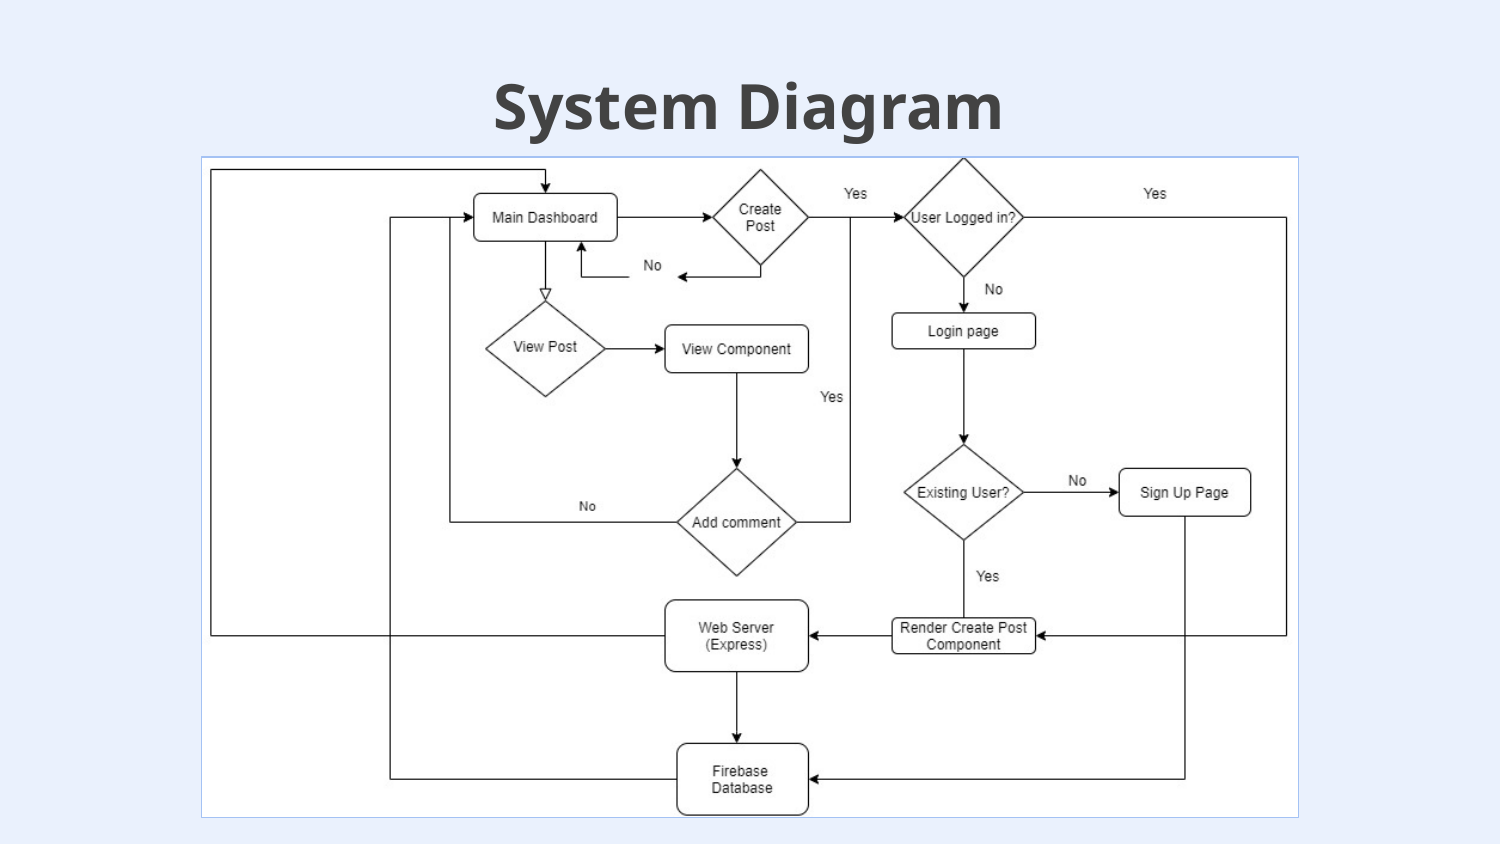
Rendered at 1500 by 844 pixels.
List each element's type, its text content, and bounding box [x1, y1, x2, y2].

picture [201, 157, 1298, 818]
title System Diagram [51, 58, 1449, 158]
